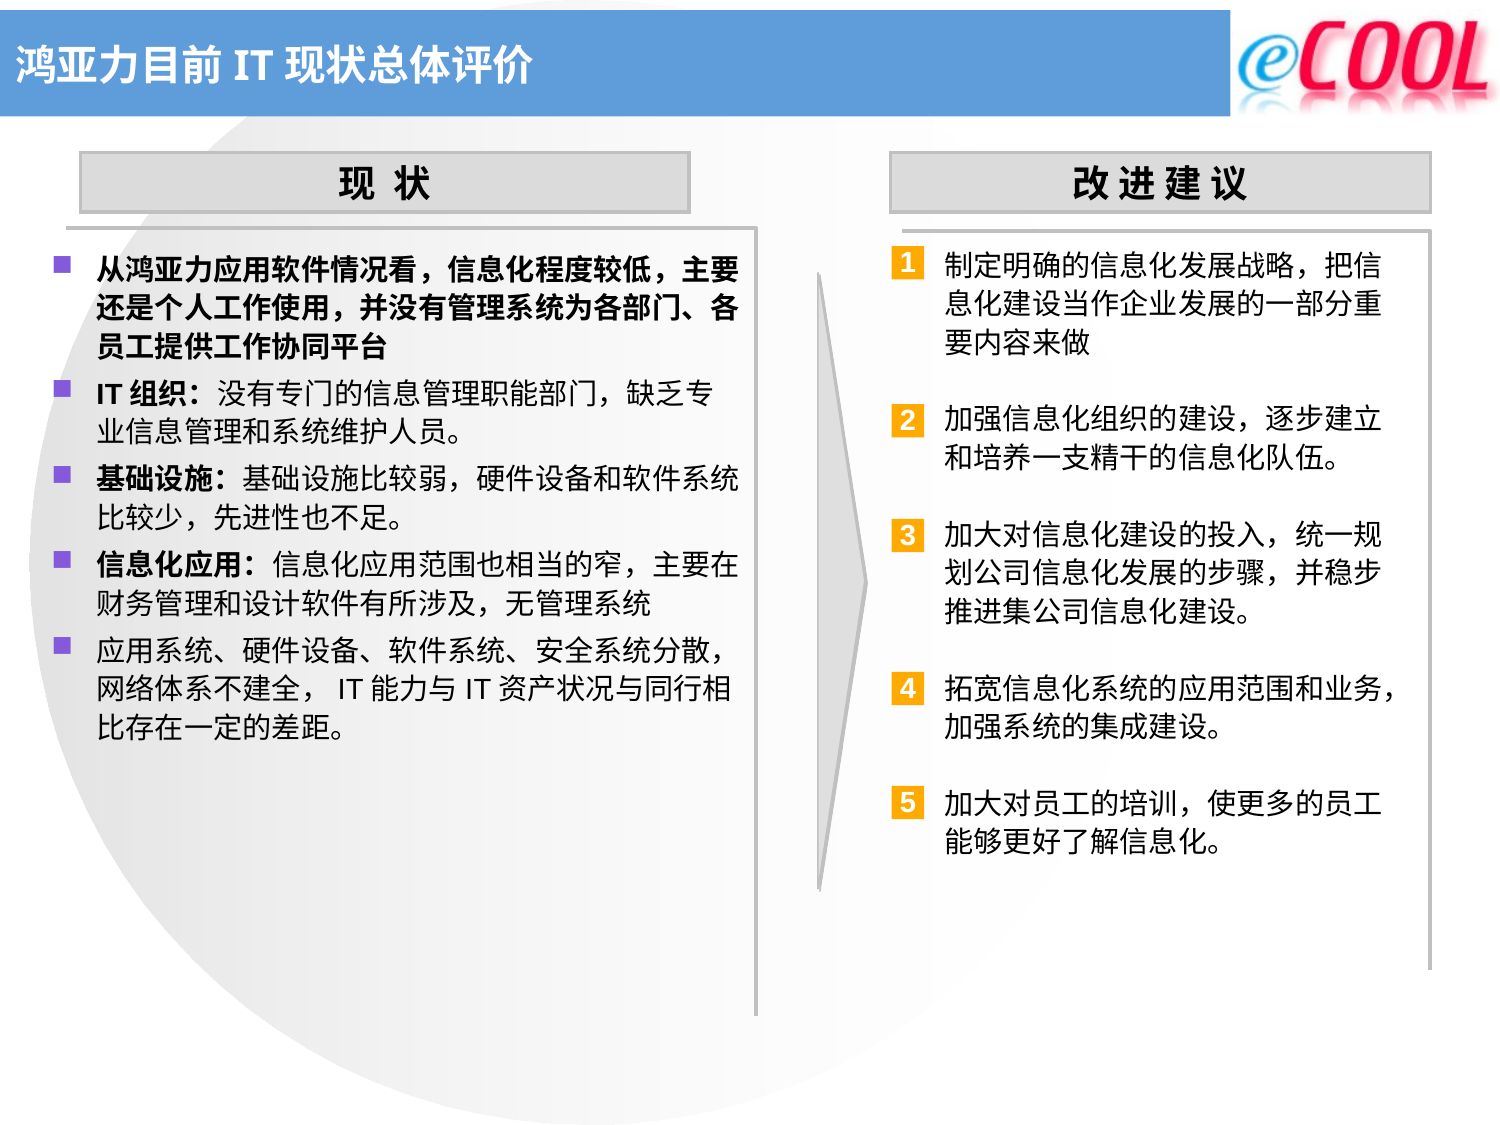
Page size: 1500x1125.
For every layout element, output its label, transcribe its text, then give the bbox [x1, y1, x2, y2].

text_box 从鸿亚力应用软件情况看，信息化程度较低，主要还是个人工作使用，并没有管理系统为各部门、各员工提供工作协同平台 IT组织：没有专门的信息管理职能部门，缺乏专业信息管理和系统维护人员。 基础设施：基础设施比较弱，硬件设备和软件系统比较少，先进性也不足。 信息化应用：信息化应用范围也相当的窄，主要在财务管理和设计软件有所涉及，无管理系统 应用系统、硬件设备、软件系统、安全系统分散，网络体系不建全，IT能力与IT资产状况与同行相比存在一定的差距。 [36, 240, 523, 752]
text_box [65, 228, 757, 1017]
title 鸿亚力目前IT现状总体评价 [0, 23, 1231, 104]
text_box 现 状 [80, 152, 689, 213]
text_box [817, 272, 865, 890]
text_box 改 进 建 议 [890, 152, 1431, 213]
picture [1232, 9, 1500, 117]
text_box [901, 230, 1431, 971]
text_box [884, 235, 1410, 871]
